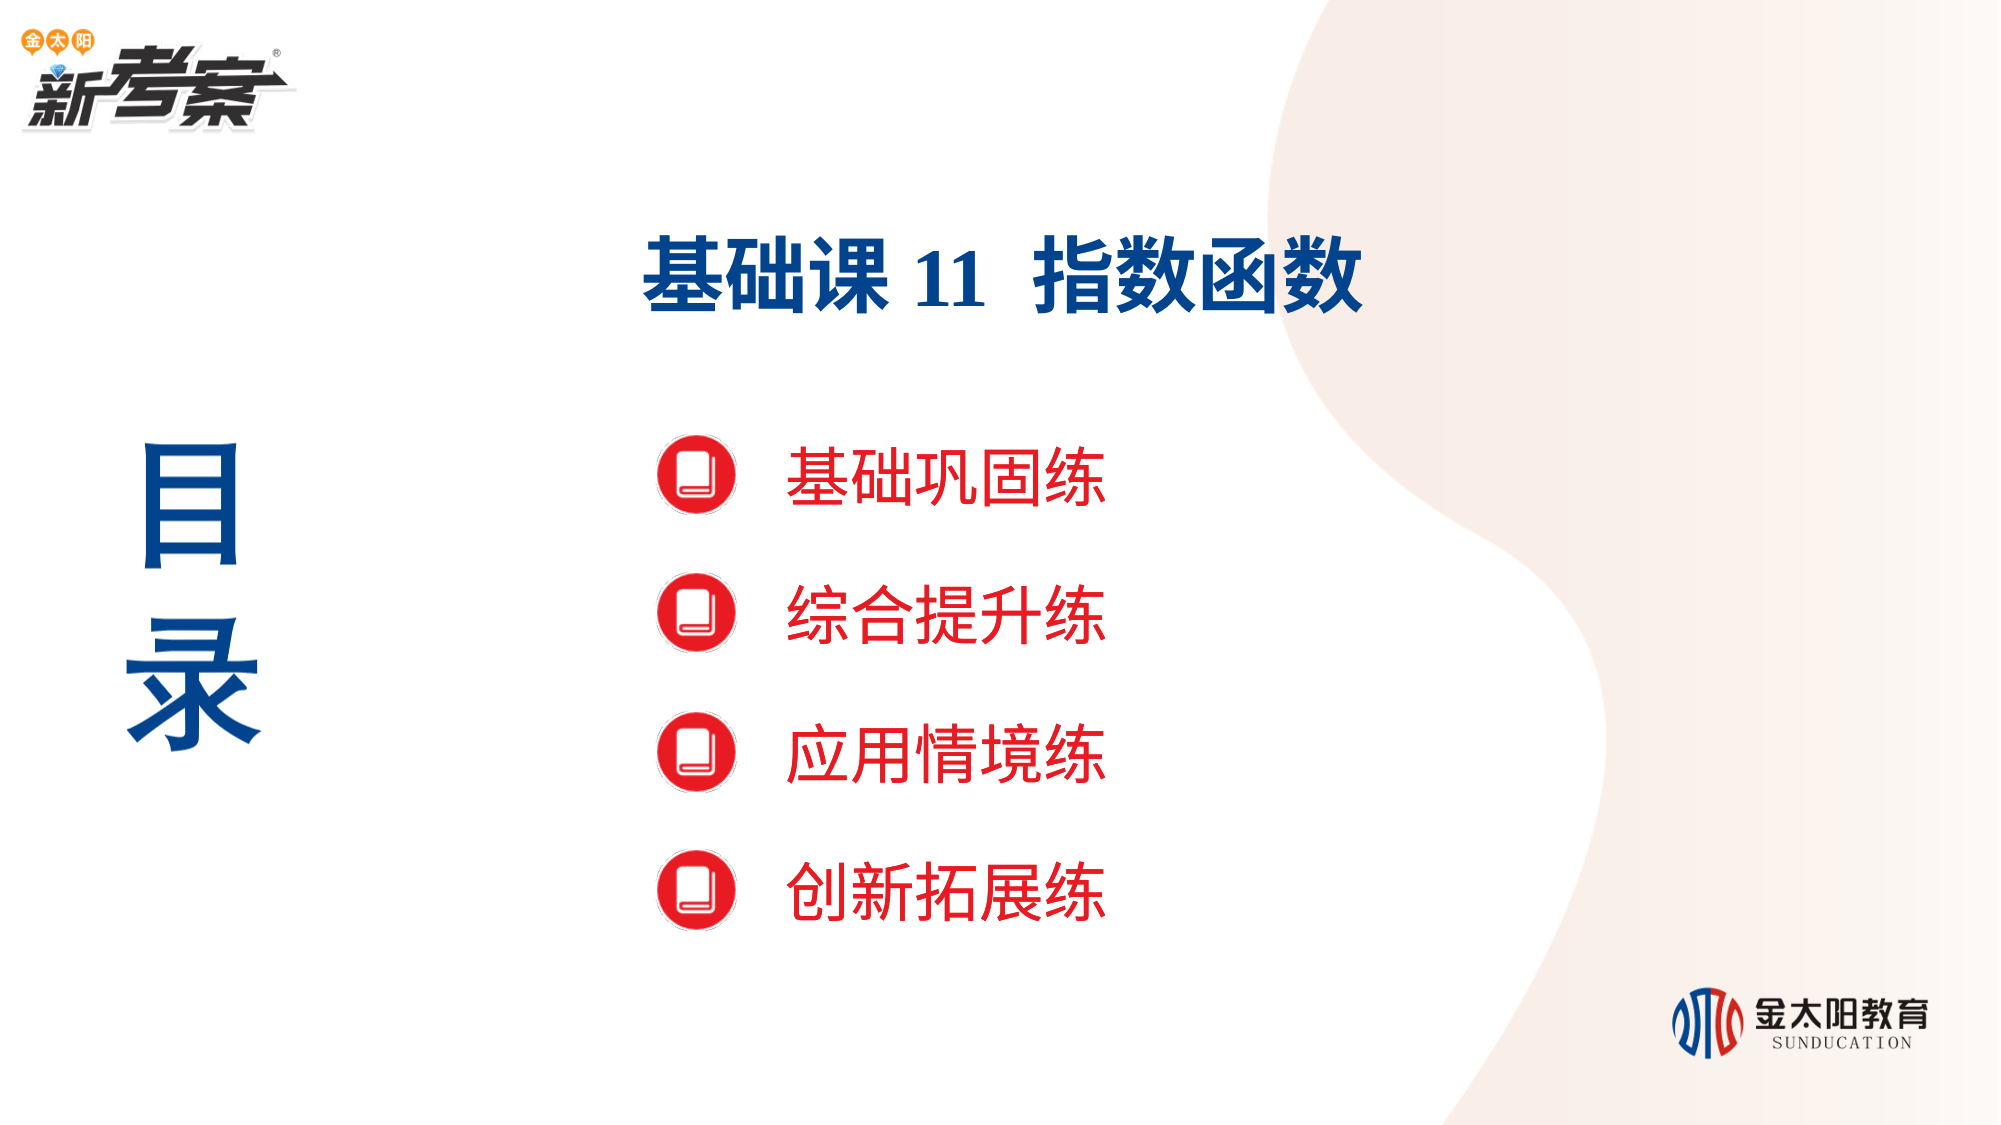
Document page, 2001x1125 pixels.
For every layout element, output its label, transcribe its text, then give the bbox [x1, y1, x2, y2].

text_box 基础课11 指数函数 [101, 176, 1904, 366]
text_box 基础巩固练 [761, 428, 1182, 521]
picture [0, 0, 2000, 1125]
text_box 综合提升练 [761, 566, 1182, 659]
text_box 应用情境练 [761, 706, 1182, 798]
text_box 创新拓展练 [761, 844, 1182, 936]
